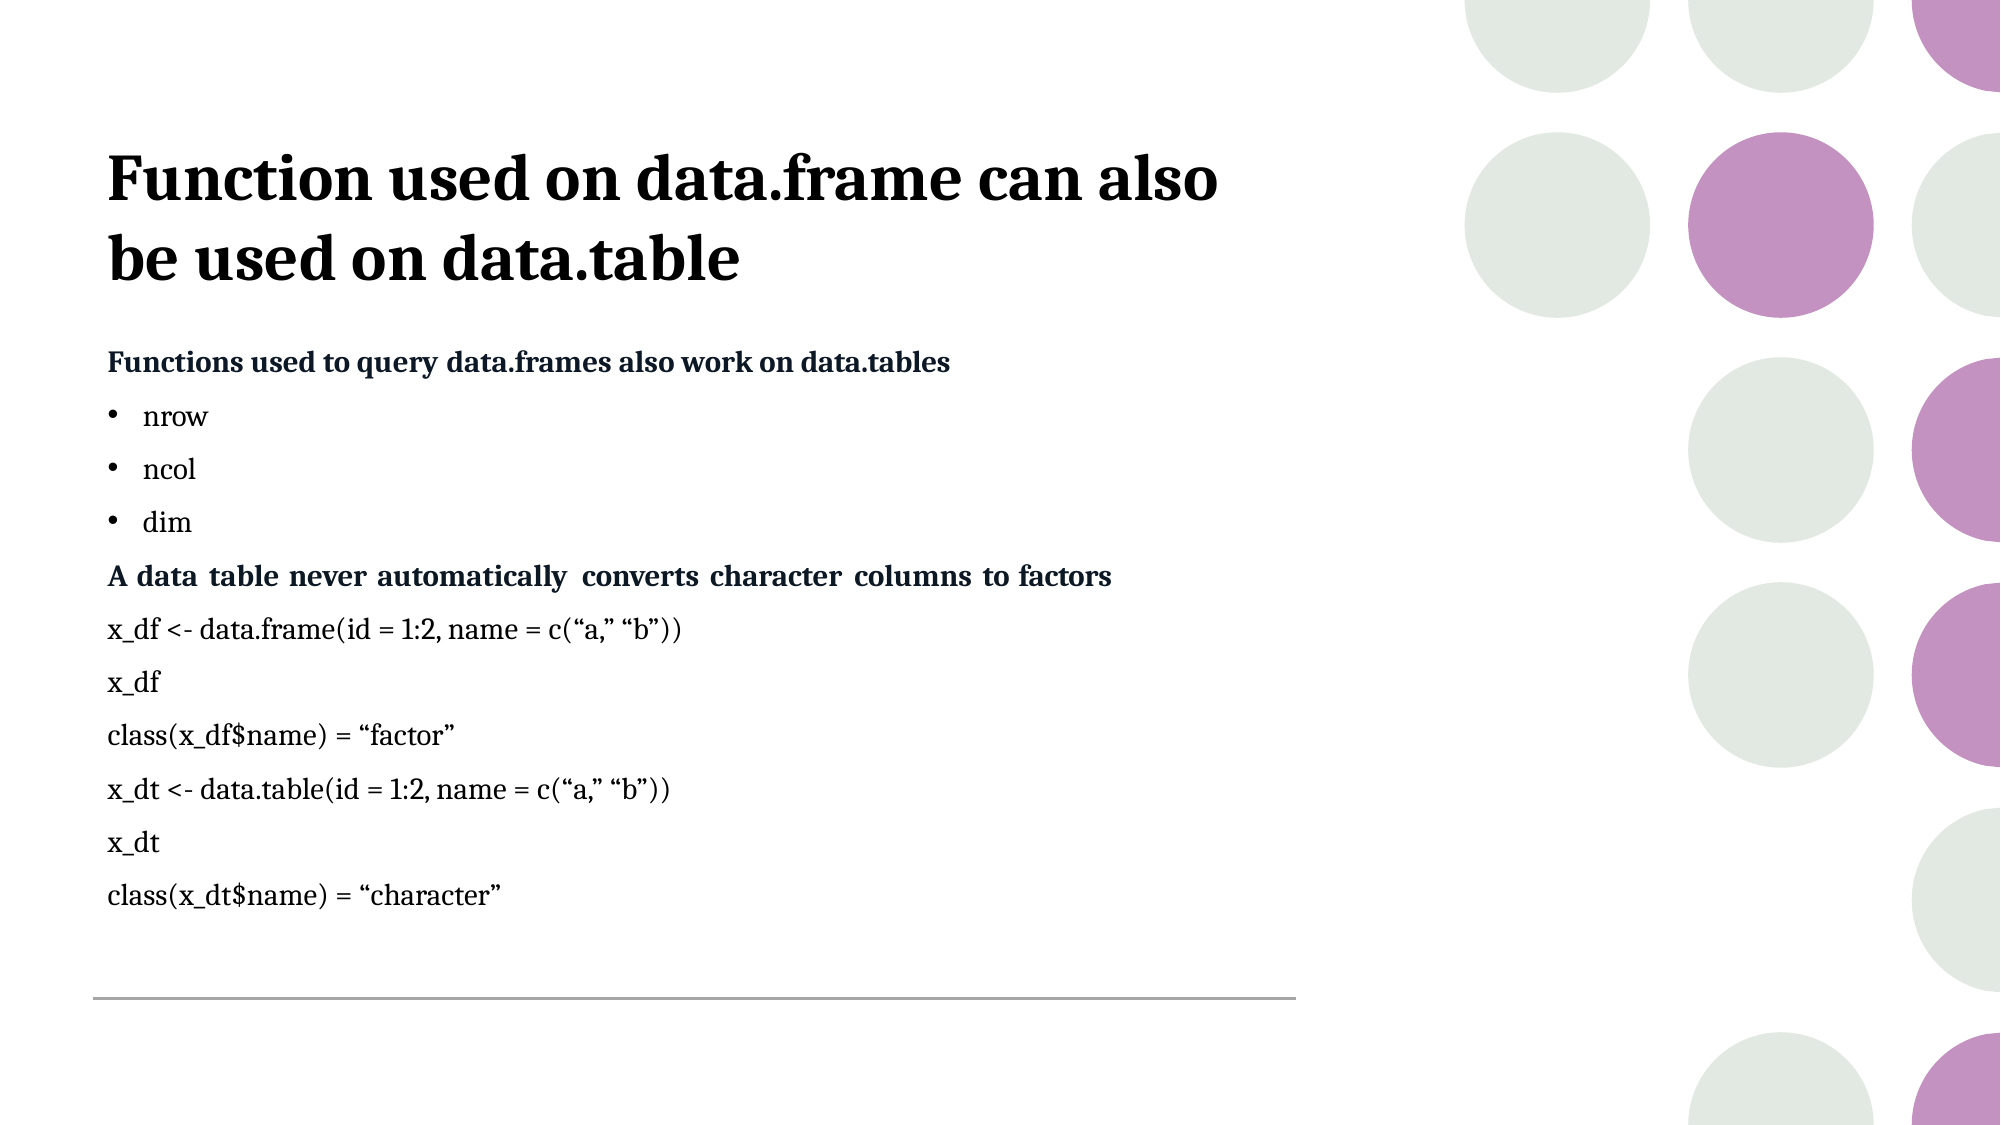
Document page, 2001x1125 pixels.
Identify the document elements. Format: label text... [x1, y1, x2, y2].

list Functions used to query data.frames also work on data.tables nrow ncol dim A data table never automatically converts character columns to factors x_df <- data.frame(id = 1:2, name = c(“a,” “b”)) x_df class(x_df$name) = “factor” x_dt <- data.table(id = 1:2, name = c(“a,” “b”)) x_dt class(x_dt$name) = “character” [92, 334, 1297, 926]
title Function used on data.frame can also be used on data.table [92, 126, 1297, 334]
